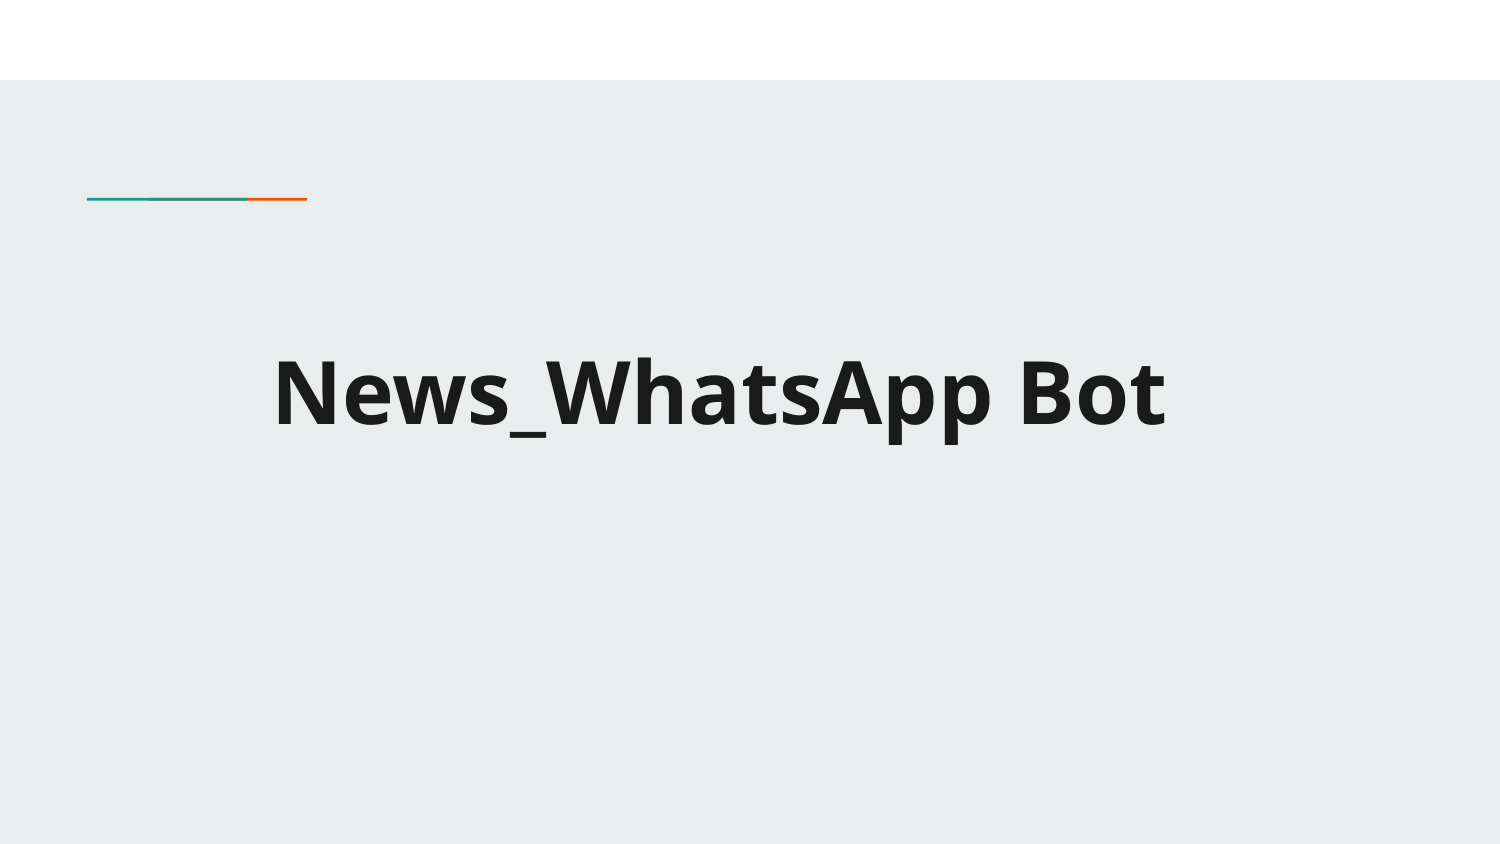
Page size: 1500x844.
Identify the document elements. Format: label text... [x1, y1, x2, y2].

title News_WhatsApp Bot [119, 216, 1381, 490]
